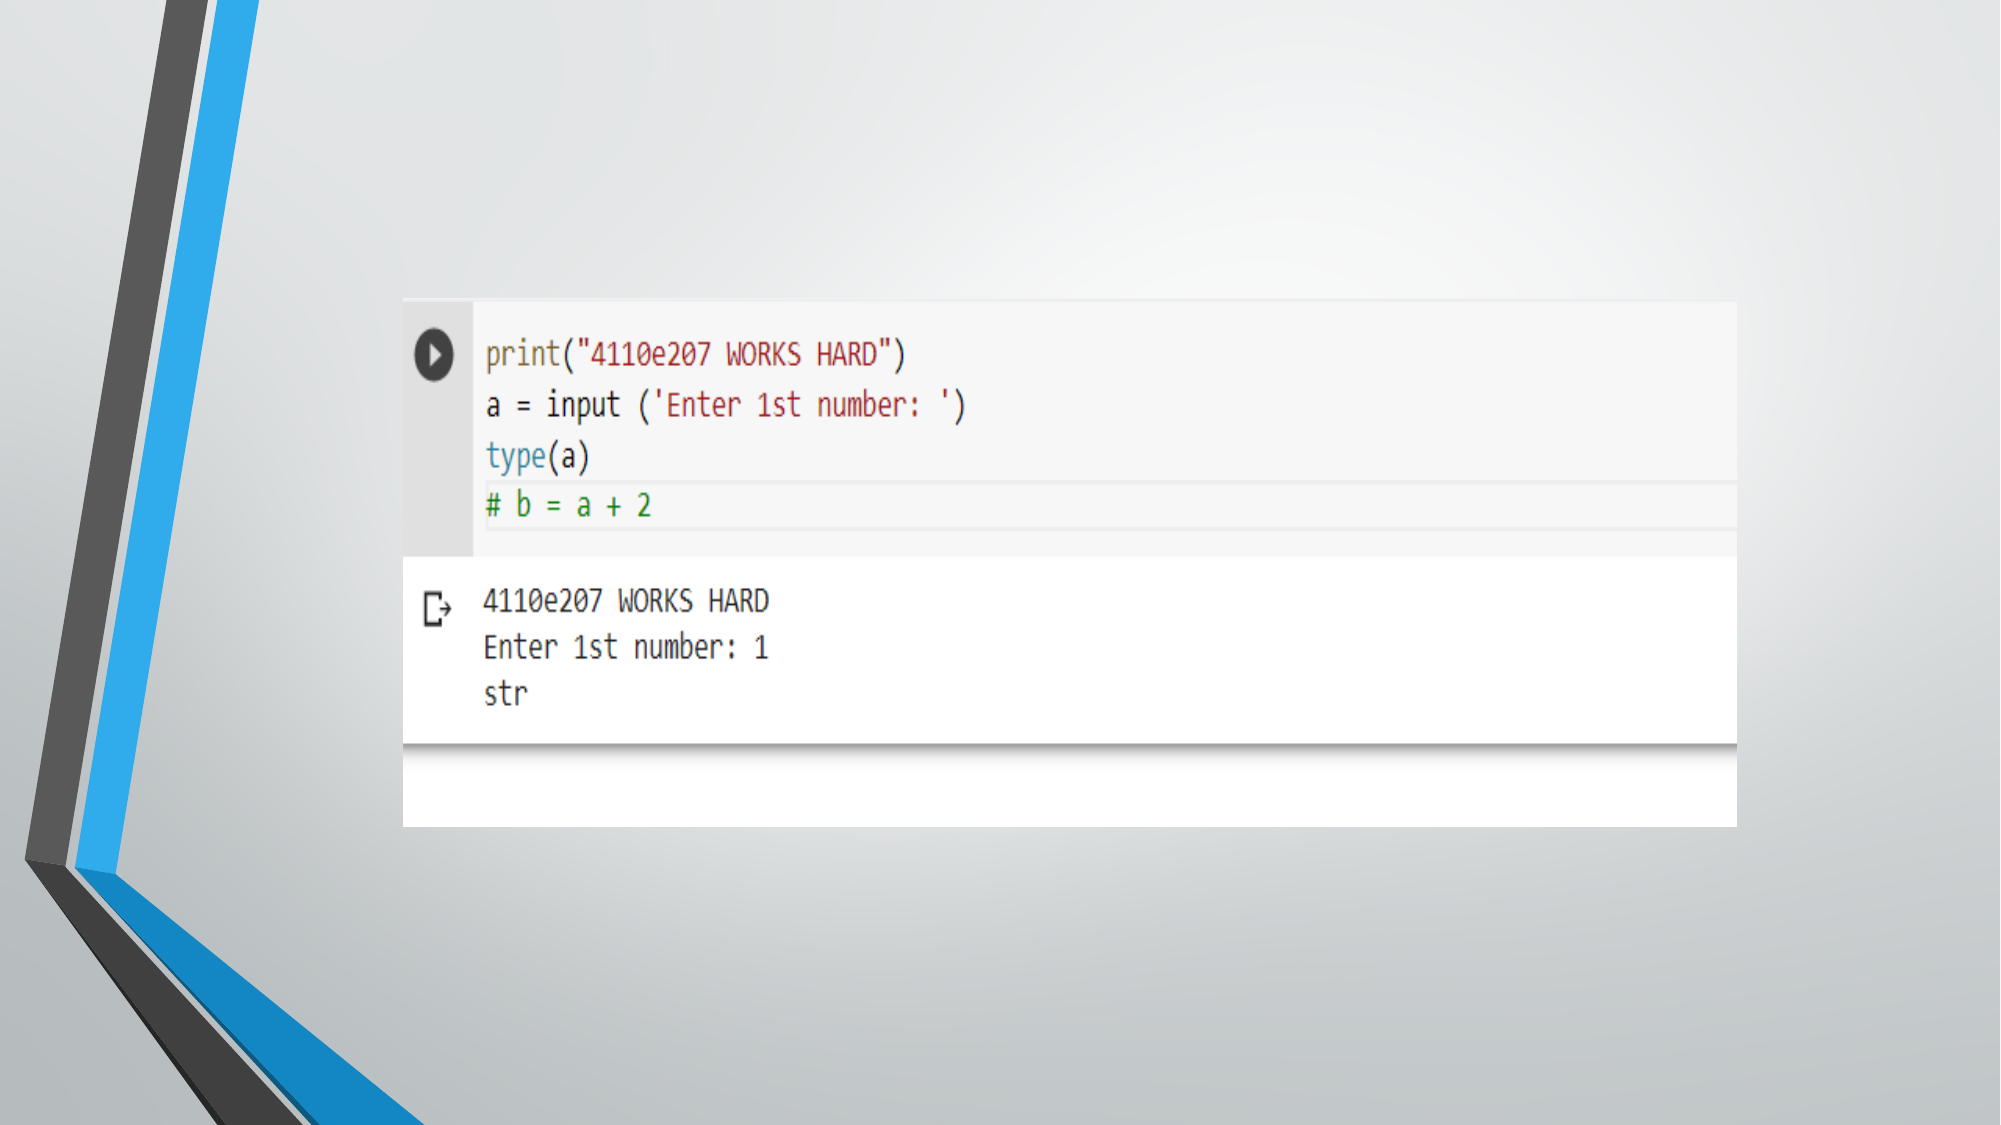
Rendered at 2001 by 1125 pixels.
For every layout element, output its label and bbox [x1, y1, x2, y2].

list [403, 298, 1737, 827]
